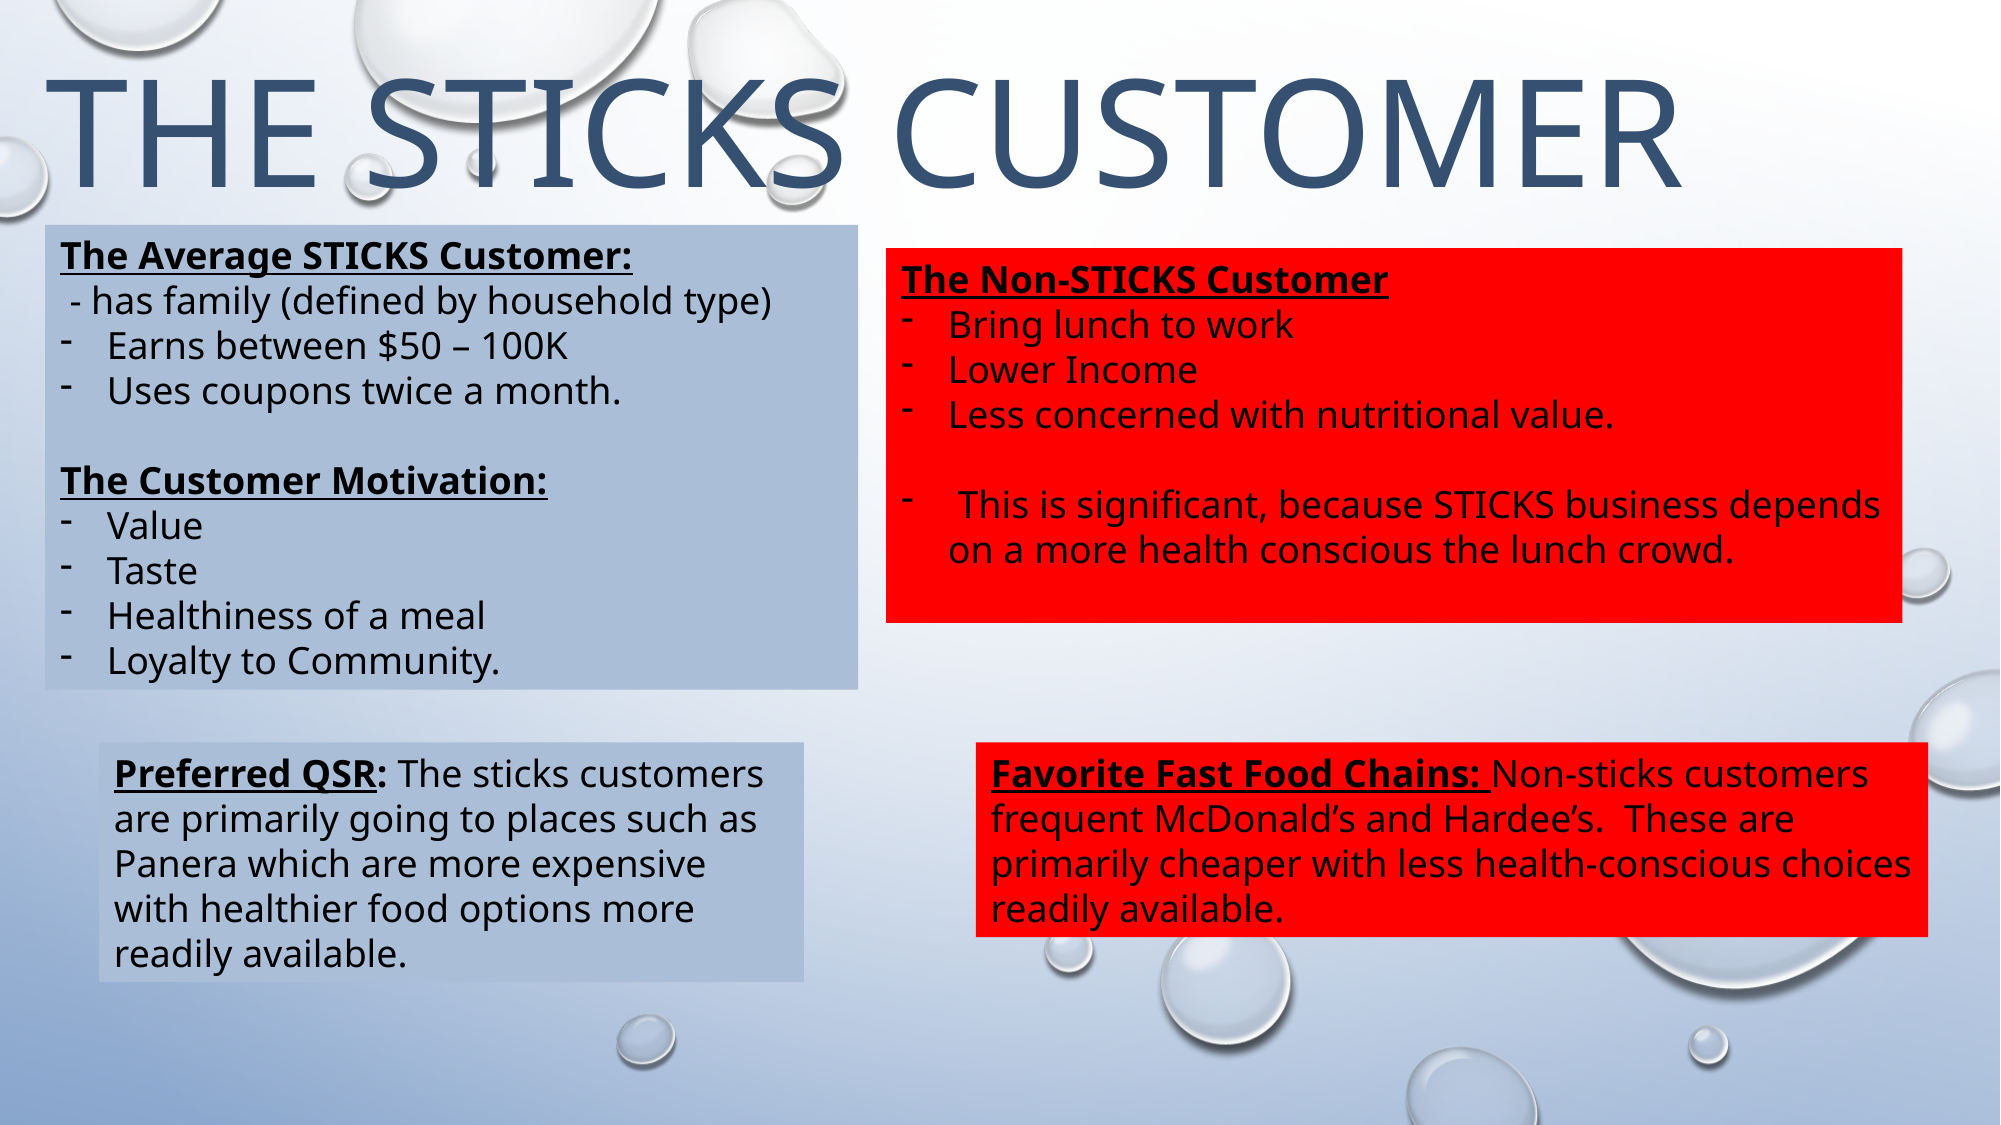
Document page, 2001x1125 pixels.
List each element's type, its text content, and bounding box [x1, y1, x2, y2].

text_box Favorite Fast Food Chains: Non-sticks customers frequent McDonald’s and Hardee’s. These are primarily cheaper with less health-conscious choices readily available. [975, 742, 1929, 938]
text_box THE STICKS CUSTOMER [30, 38, 1816, 225]
text_box The Average STICKS Customer: - has family (defined by household type) Earns between $50 – 100K Uses coupons twice a month. The Customer Motivation: Value Taste Healthiness of a meal Loyalty to Community. [45, 225, 859, 690]
text_box The Non-STICKS Customer Bring lunch to work Lower Income Less concerned with nutritional value. This is significant, because STICKS business depends on a more health conscious the lunch crowd. [886, 248, 1903, 623]
text_box Preferred QSR: The sticks customers are primarily going to places such as Panera which are more expensive with healthier food options more readily available. [99, 742, 804, 983]
picture [0, 0, 2000, 1125]
